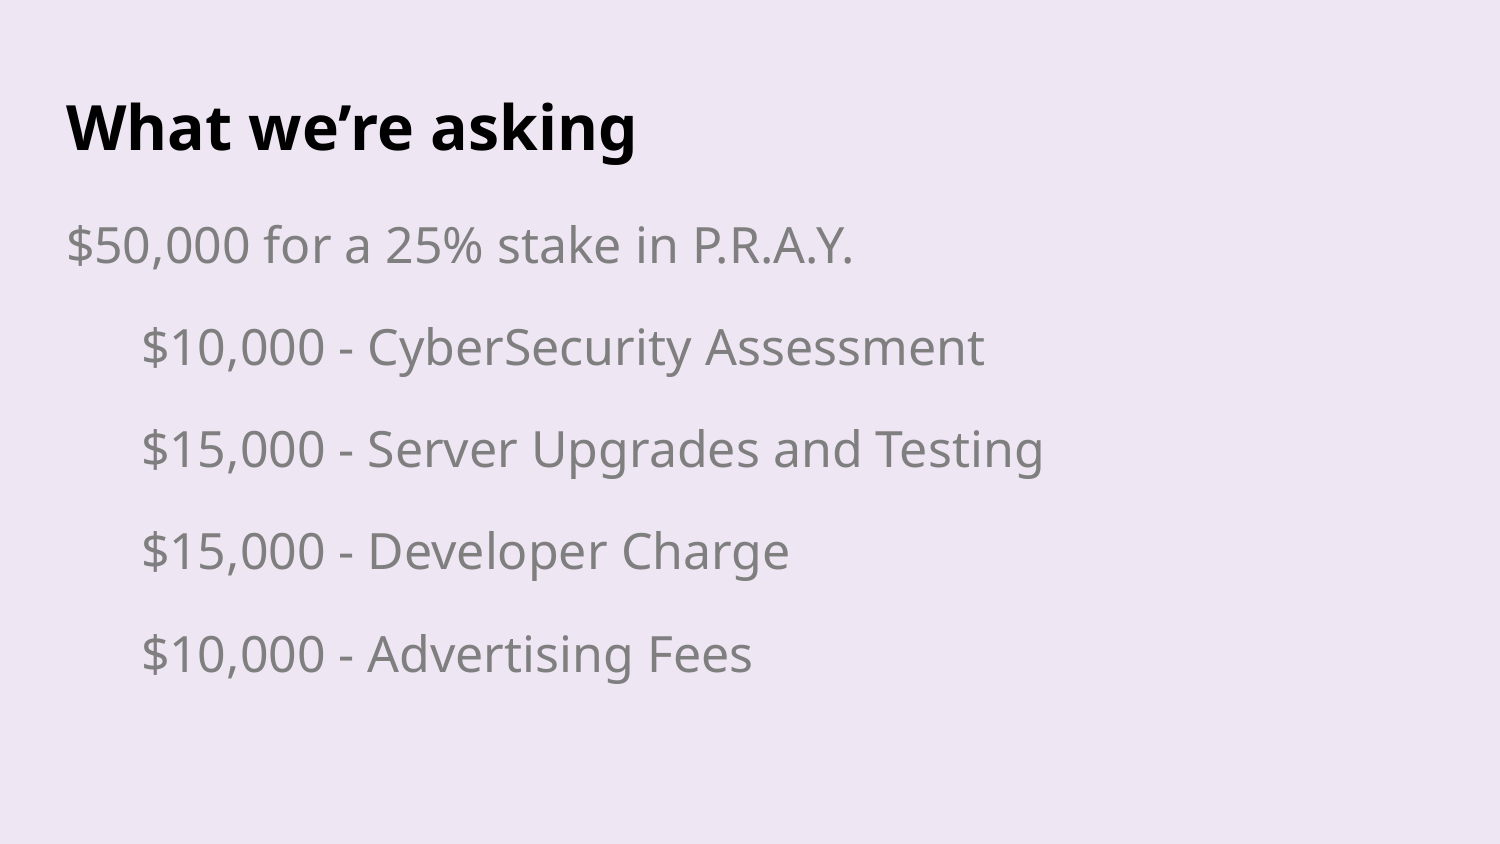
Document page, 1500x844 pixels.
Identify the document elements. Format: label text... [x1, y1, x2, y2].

title What we’re asking [51, 72, 1449, 176]
list $50,000 for a 25% stake in P.R.A.Y. $10,000 - CyberSecurity Assessment $15,000 - Server Upgrades and Testing $15,000 - Developer Charge $10,000 - Advertising Fees [51, 189, 1449, 750]
